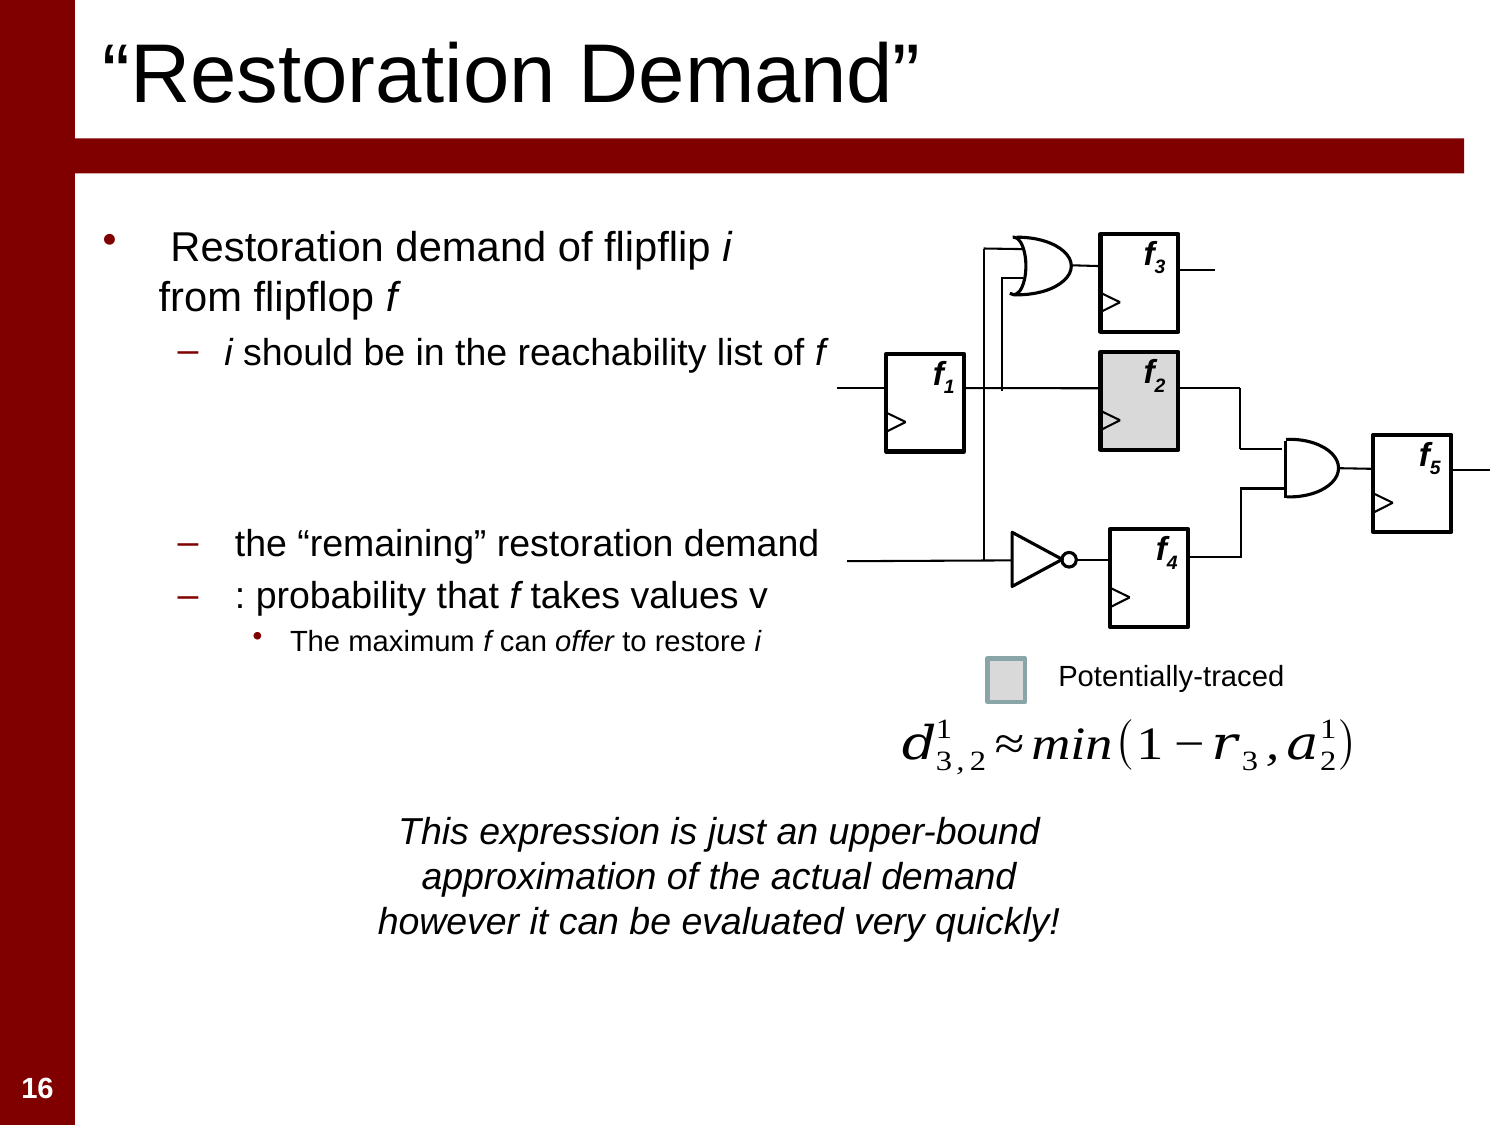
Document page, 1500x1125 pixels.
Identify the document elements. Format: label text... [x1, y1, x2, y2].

title “Restoration Demand” [87, 0, 1463, 151]
text_box This expression is just an upper-bound approximation of the actual demand however it can be evaluated very quickly! [350, 799, 1088, 950]
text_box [987, 649, 1334, 703]
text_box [837, 224, 1491, 628]
